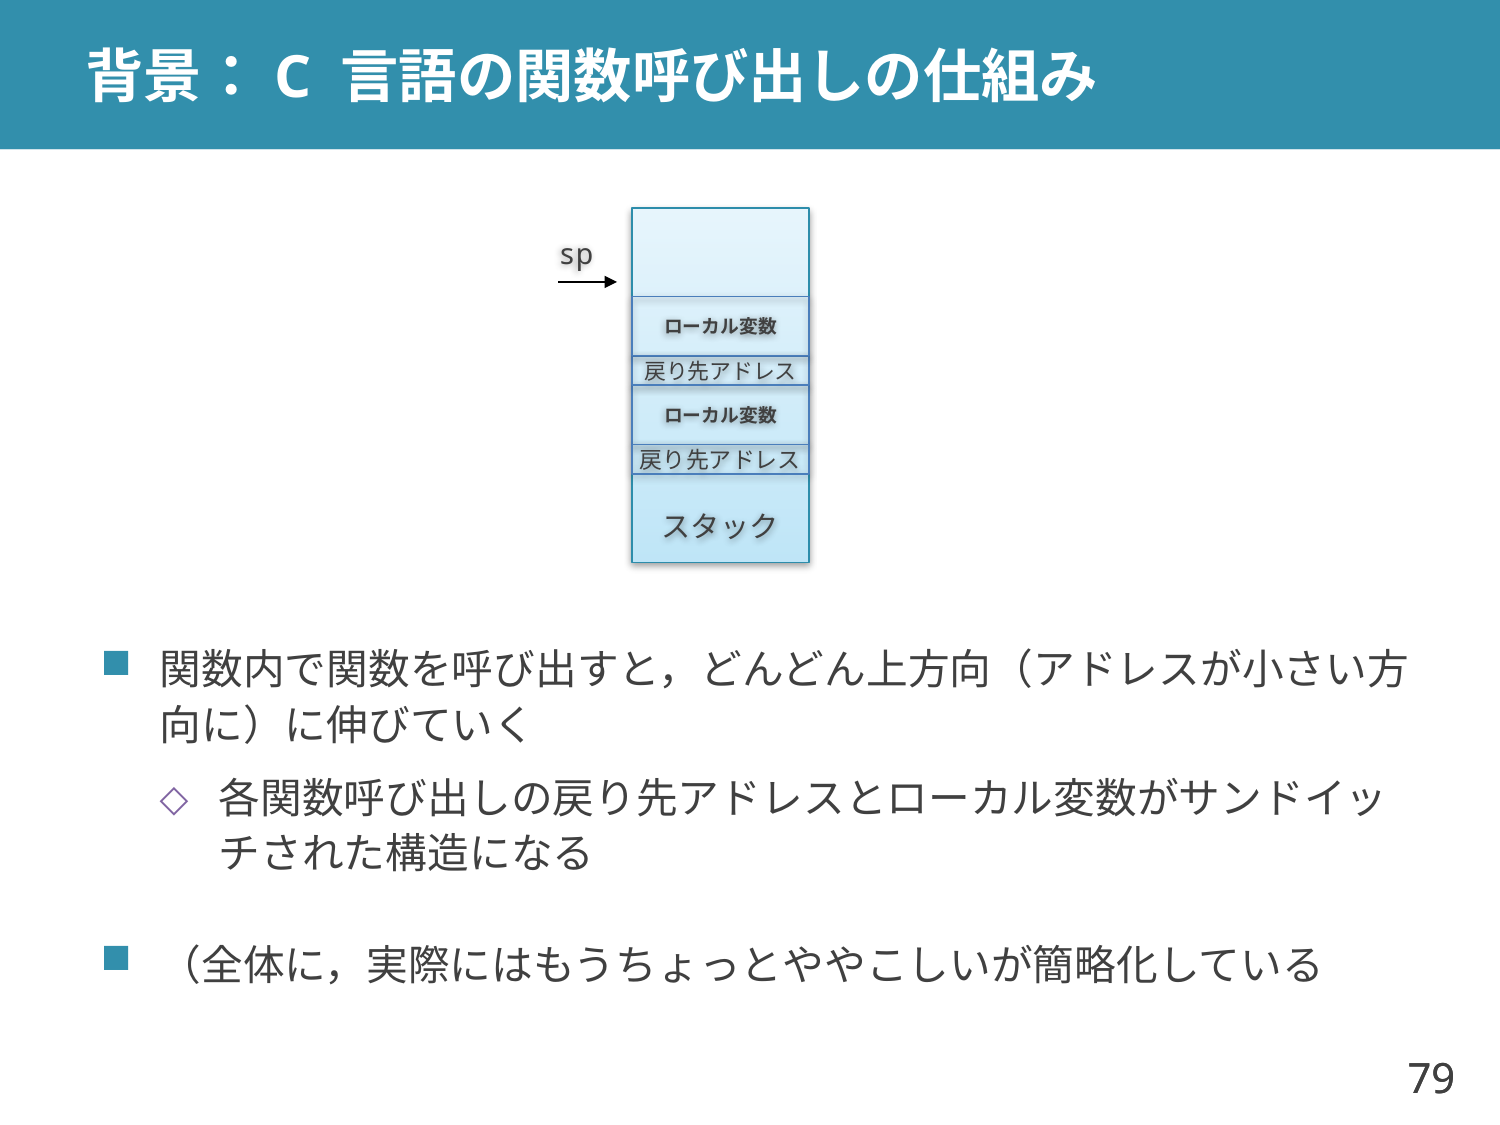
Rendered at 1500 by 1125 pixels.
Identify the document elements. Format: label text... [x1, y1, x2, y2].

text_box [631, 481, 810, 563]
text_box スタック [646, 503, 824, 548]
title 背景：C 言語の関数呼び出しの仕組み [70, 0, 1500, 150]
text_box ローカル変数 [631, 296, 810, 356]
text_box 戻り先アドレス [631, 444, 810, 475]
text_box 戻り先アドレス [631, 363, 810, 386]
text_box ローカル変数 [631, 392, 810, 443]
list 関数内で関数を呼び出すと，どんどん上方向（アドレスが小さい方向に）に伸びていく 各関数呼び出しの戻り先アドレスとローカル変数がサンドイッチされた構造になる （全体に，実際にはもうちょっとややこしいが簡略化している [85, 591, 1445, 1036]
text_box sp [542, 237, 606, 268]
text_box [631, 207, 810, 295]
